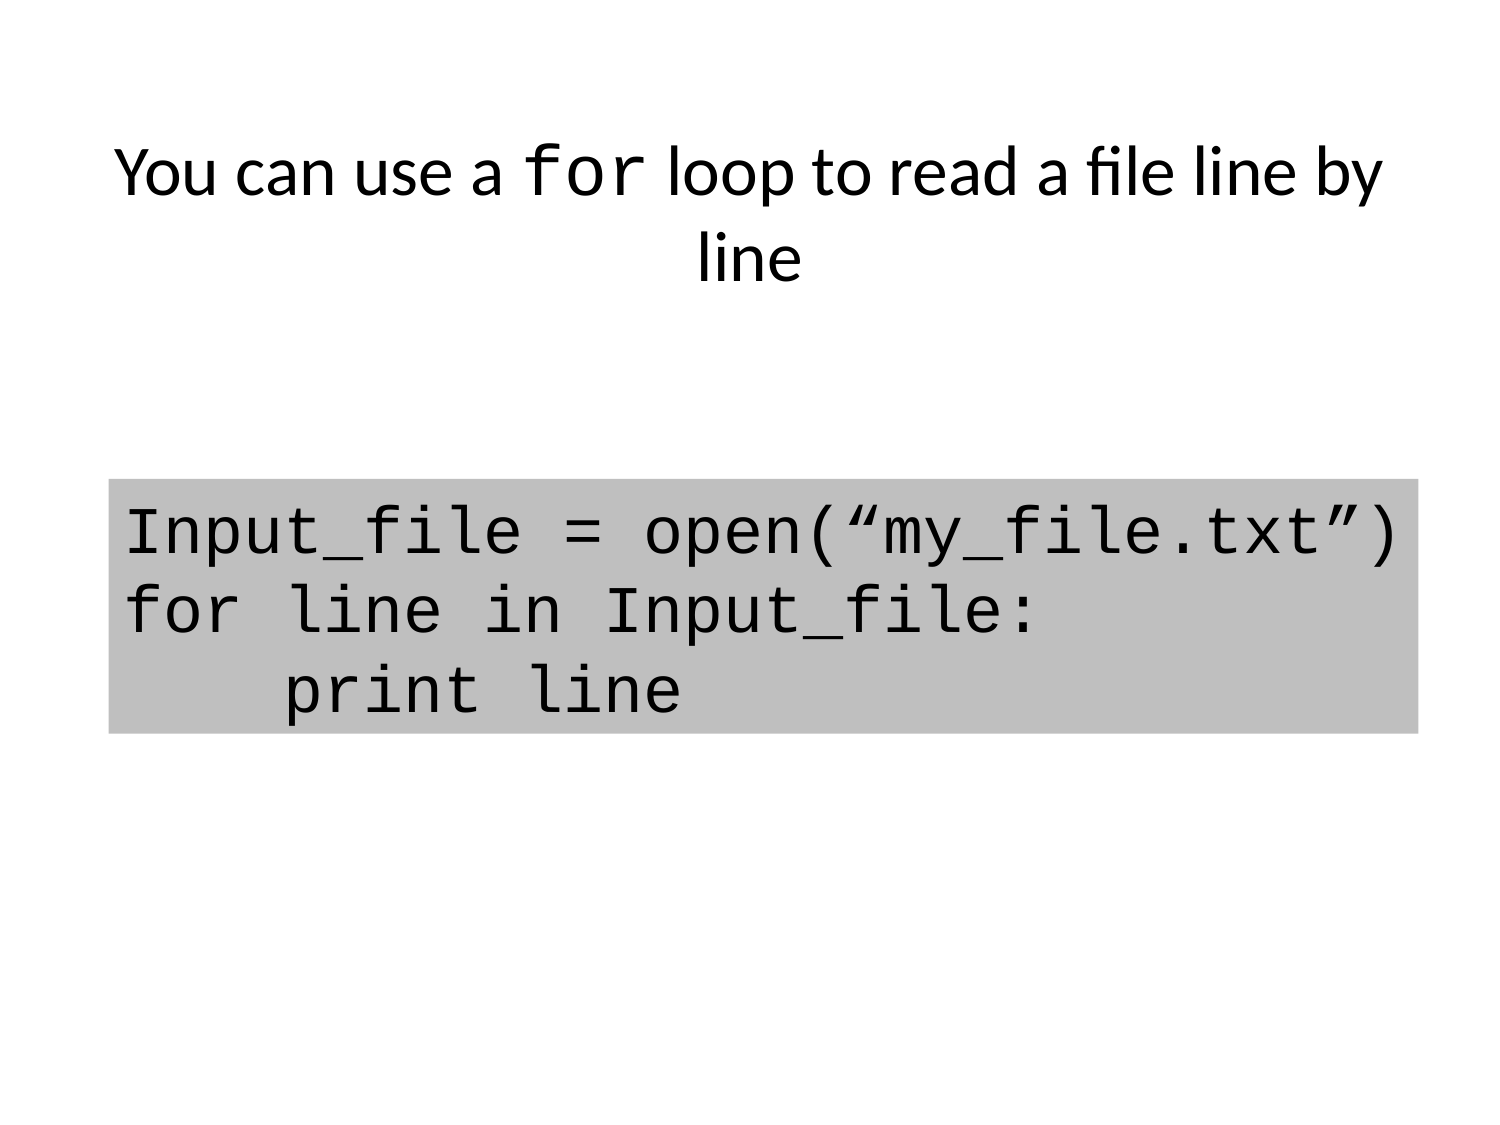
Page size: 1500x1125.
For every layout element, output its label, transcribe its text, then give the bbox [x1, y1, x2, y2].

text_box Input_file = open(“my_file.txt”) for line in Input_file: print line [108, 478, 1419, 734]
title You can use a for loop to read a file line by line [75, 116, 1425, 304]
